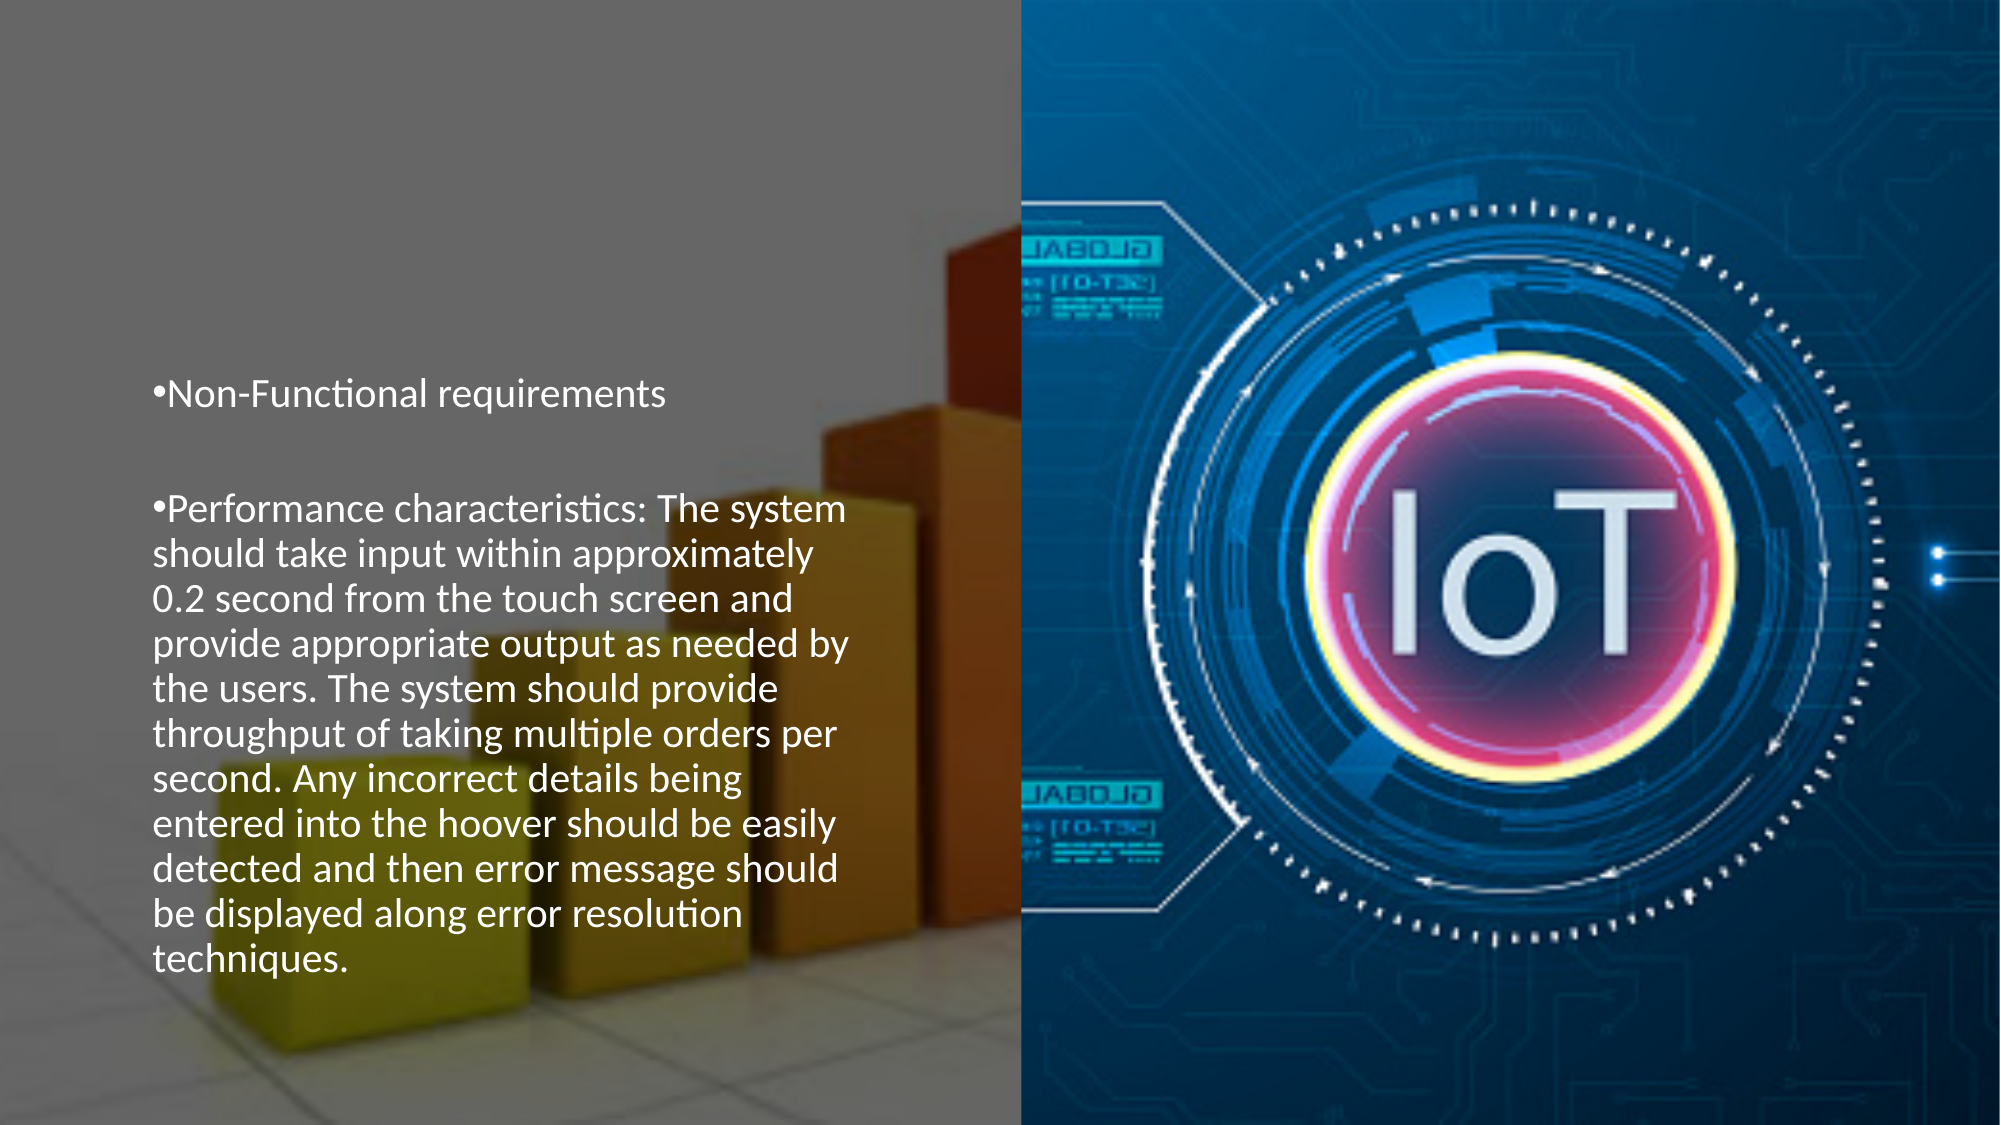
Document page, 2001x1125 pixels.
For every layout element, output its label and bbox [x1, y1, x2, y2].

list [1021, 0, 2000, 1125]
picture [0, 0, 1021, 1125]
